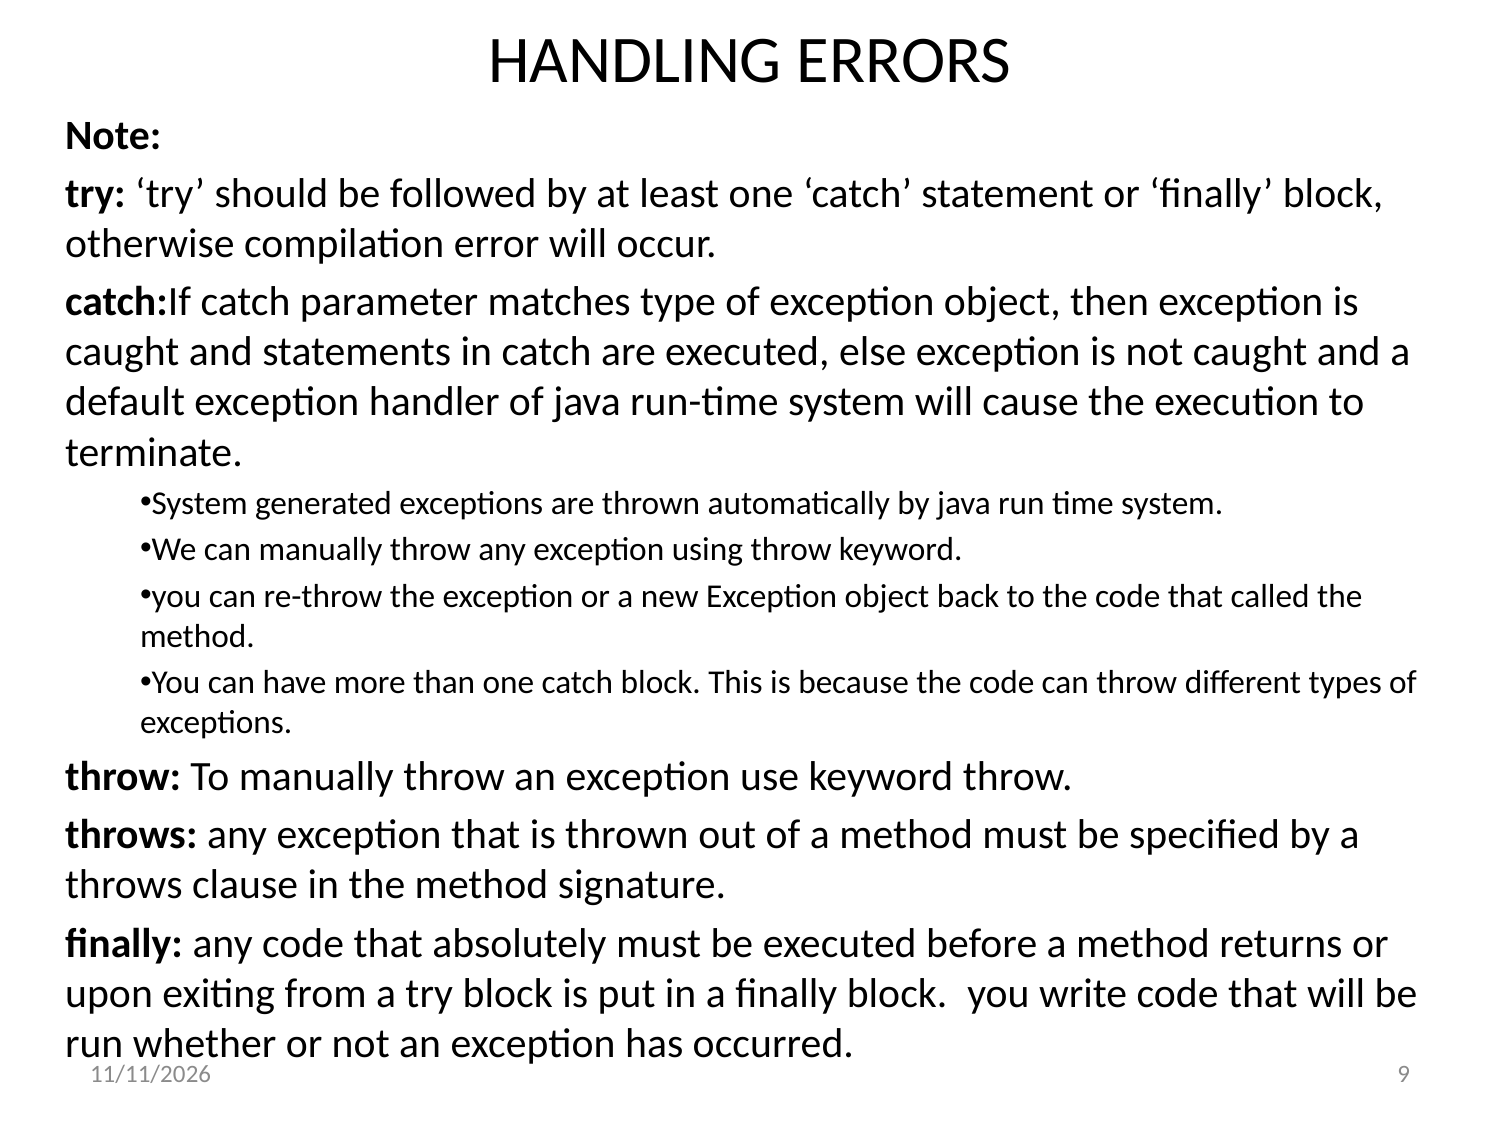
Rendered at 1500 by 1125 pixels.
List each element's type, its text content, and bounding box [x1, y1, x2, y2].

title HANDLING ERRORS [112, 0, 1388, 99]
subtitle Note: try: ‘try’ should be followed by at least one ‘catch’ statement or ‘finally’ block, otherwise compilation error will occur. catch:If catch parameter matches type of exception object, then exception is caught and statements in catch are executed, else exception is not caught and a default exception handler of java run-time system will cause the execution to terminate. System generated exceptions are thrown automatically by java run time system. We can manually throw any exception using throw keyword. you can re-throw the exception or a new Exception object back to the code that called the method. You can have more than one catch block. This is because the code can throw different types of exceptions. throw: To manually throw an exception use keyword throw. throws: any exception that is thrown out of a method must be specified by a throws clause in the method signature. finally: any code that absolutely must be executed before a method returns or upon exiting from a try block is put in a finally block. you write code that will be run whether or not an exception has occurred. [50, 99, 1438, 1125]
slide_number 9 [1074, 1042, 1425, 1103]
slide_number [75, 1042, 425, 1103]
